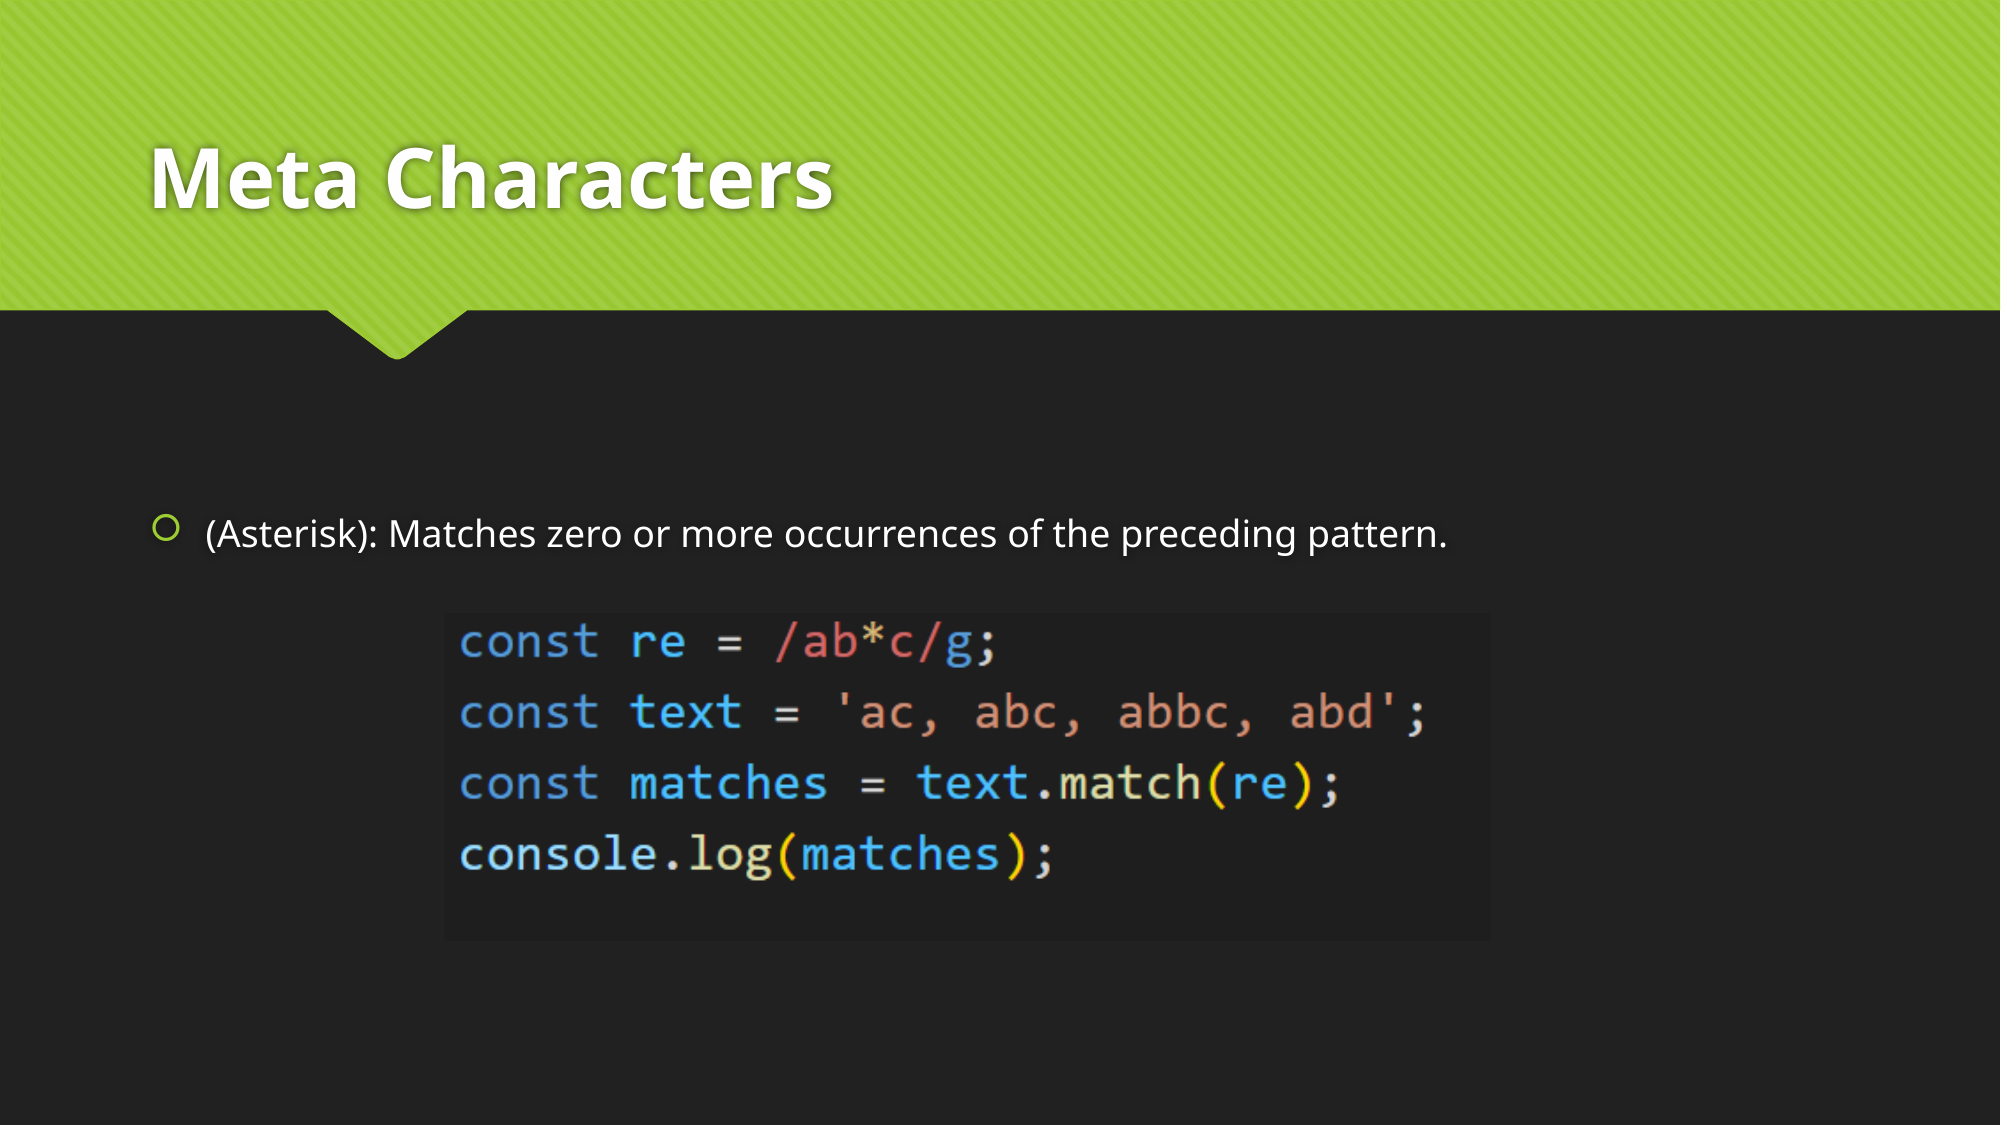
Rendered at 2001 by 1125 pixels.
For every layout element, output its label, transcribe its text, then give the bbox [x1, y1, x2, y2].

title Meta Characters [132, 73, 1868, 233]
list (Asterisk): Matches zero or more occurrences of the preceding pattern. [134, 364, 1866, 962]
picture [444, 613, 1491, 942]
